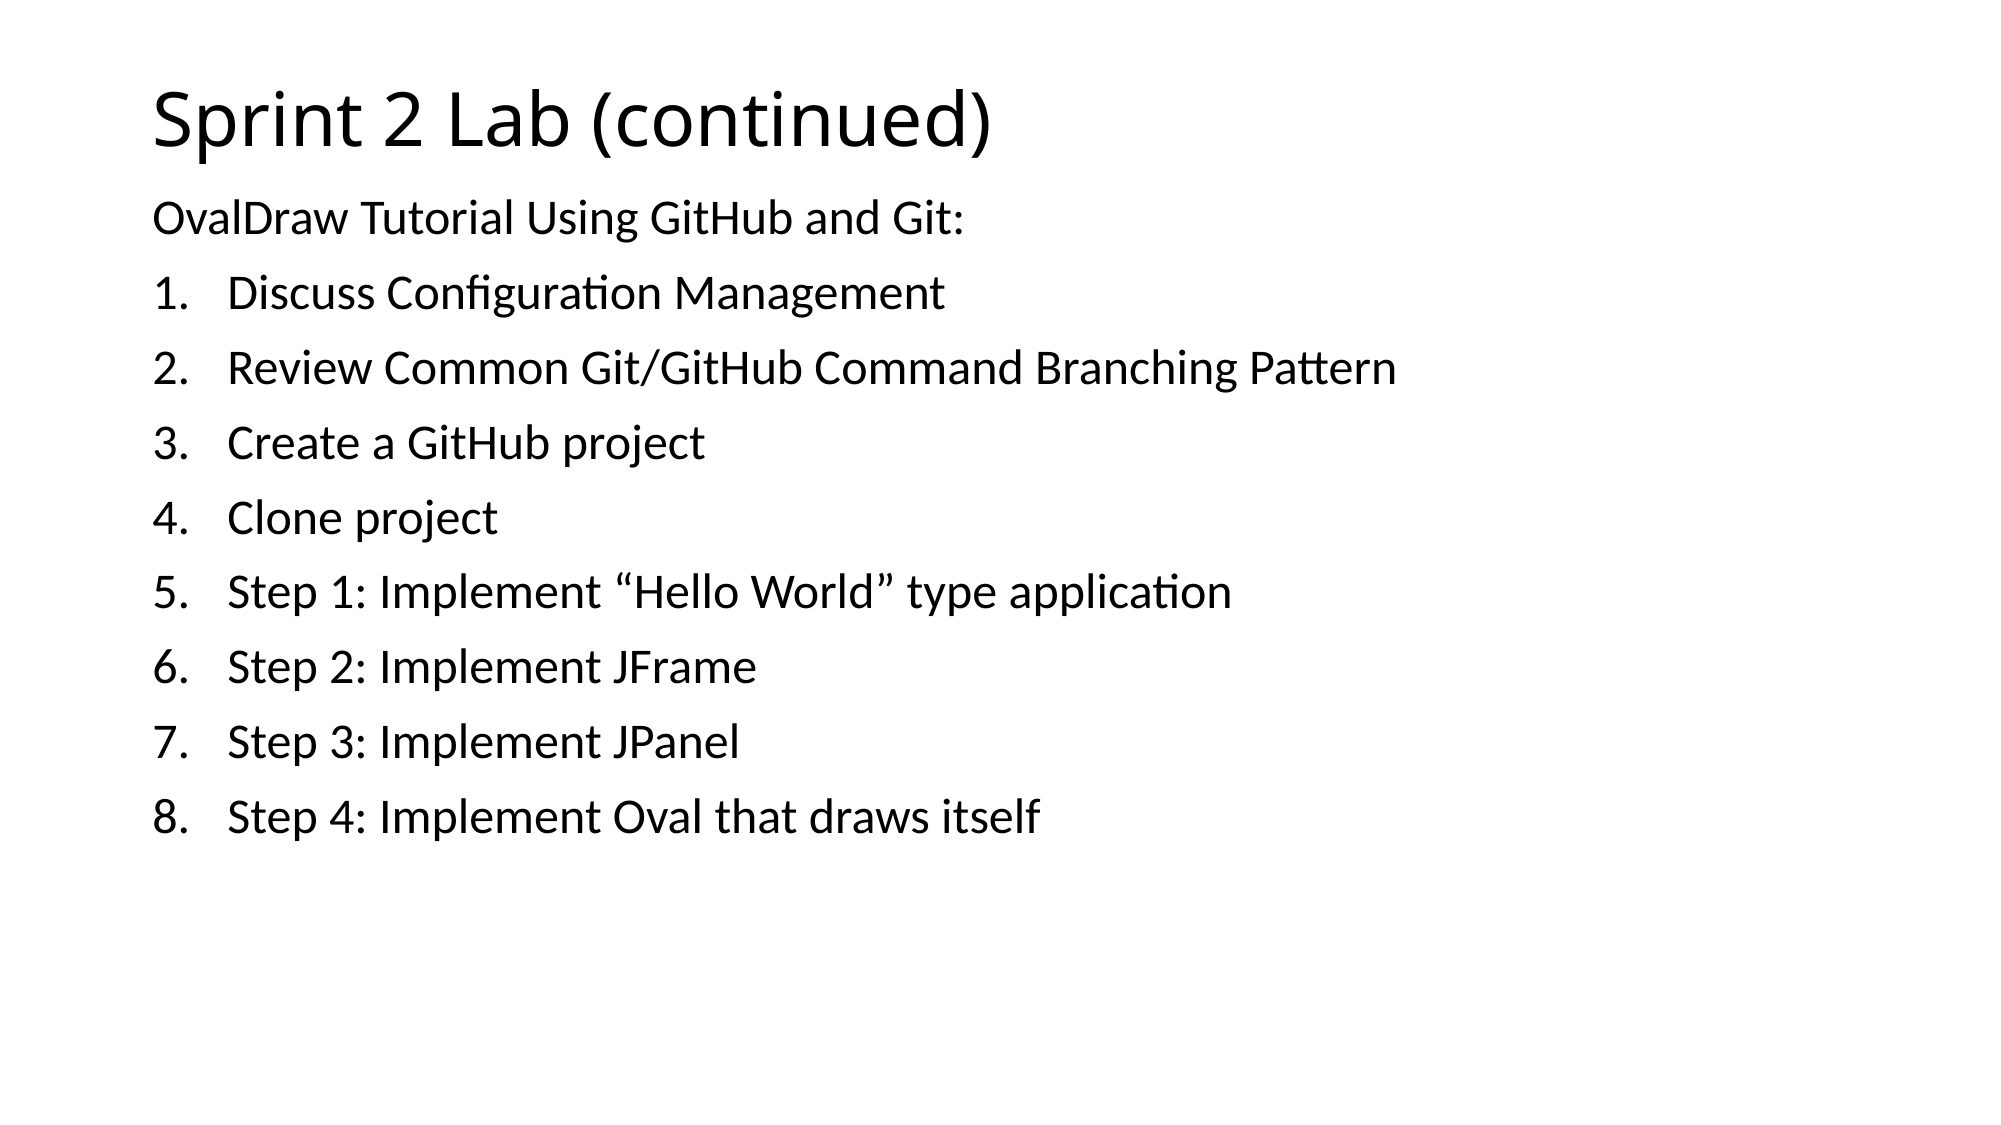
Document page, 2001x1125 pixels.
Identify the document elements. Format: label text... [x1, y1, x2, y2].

title Sprint 2 Lab (continued) [137, 59, 1863, 184]
list OvalDraw Tutorial Using GitHub and Git: Discuss Configuration Management Review Common Git/GitHub Command Branching Pattern Create a GitHub project Clone project Step 1: Implement “Hello World” type application Step 2: Implement JFrame Step 3: Implement JPanel Step 4: Implement Oval that draws itself [137, 184, 1896, 1081]
